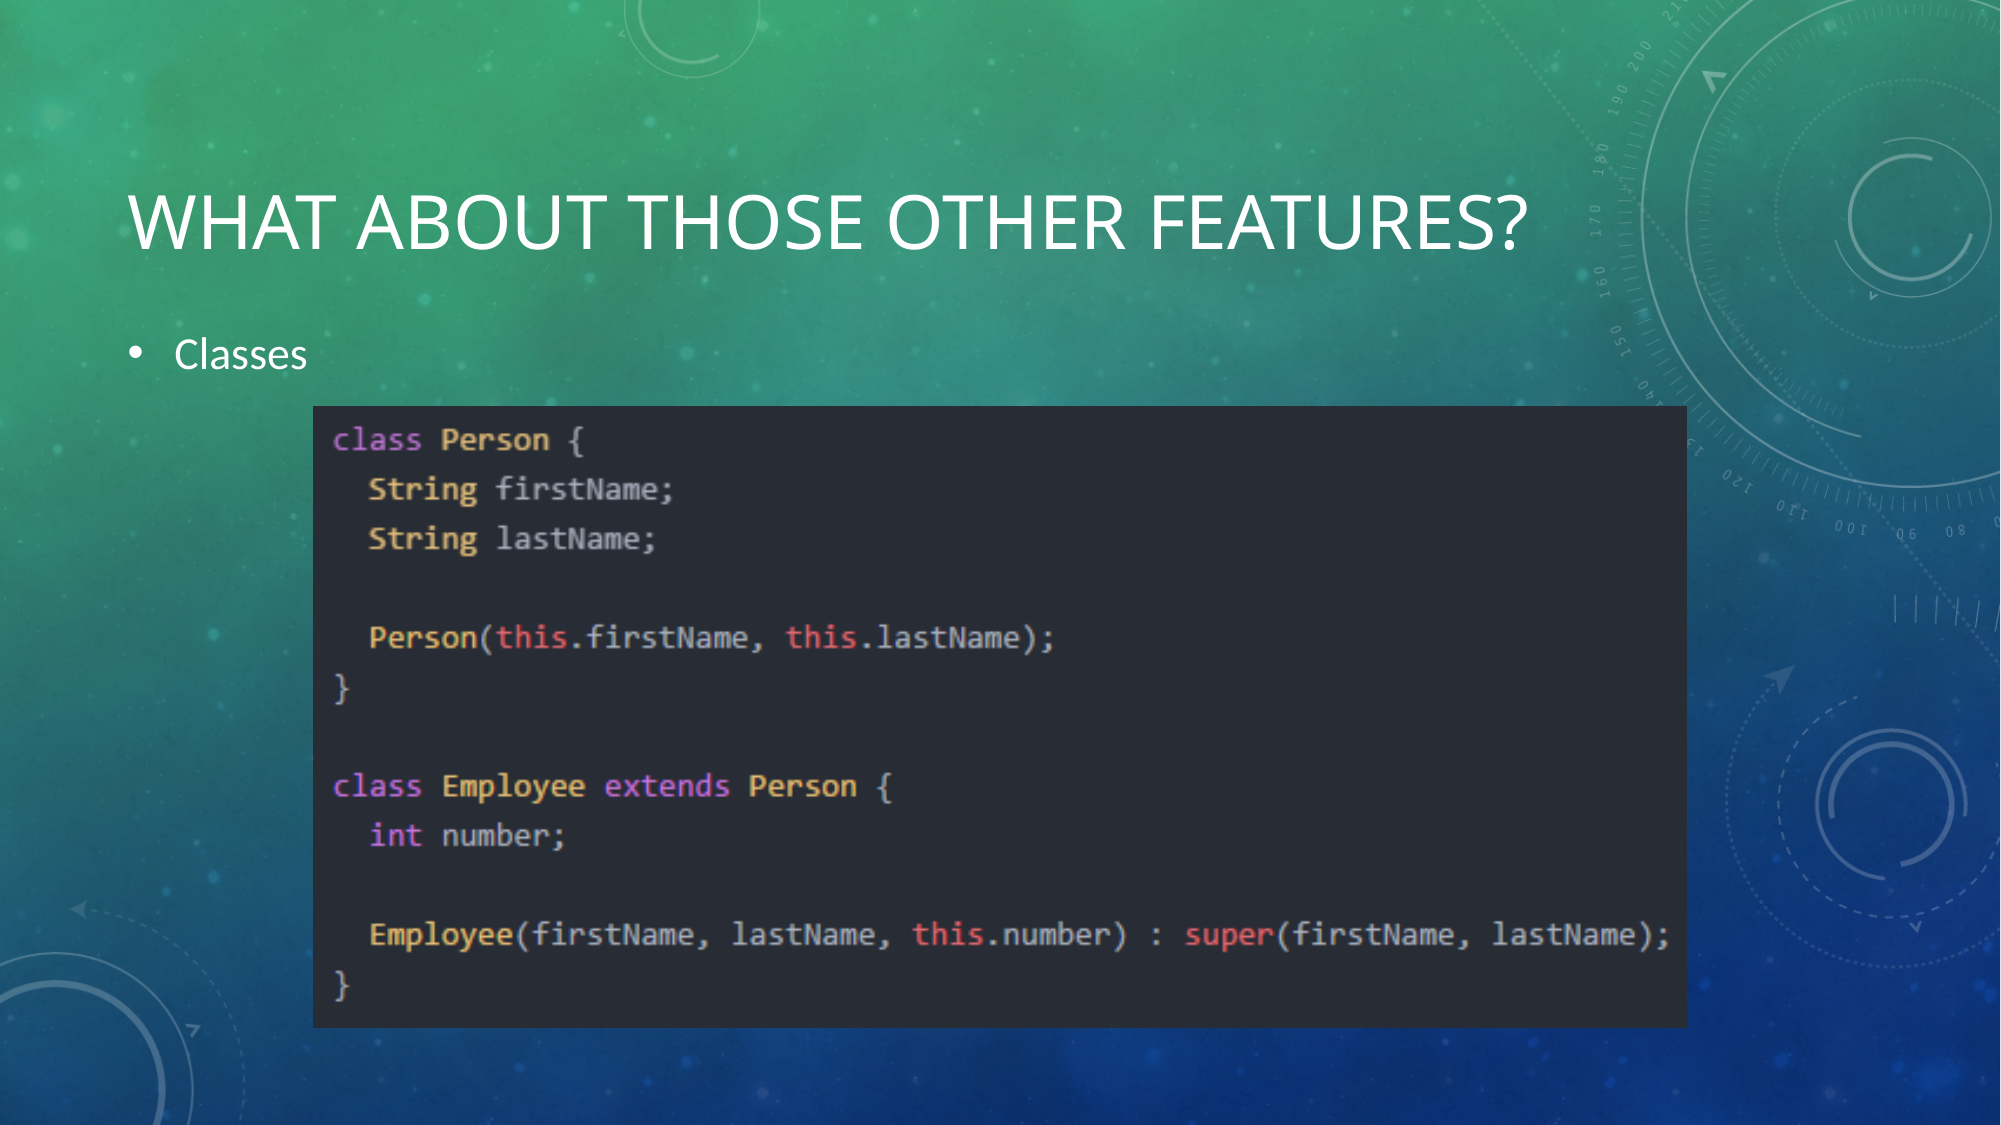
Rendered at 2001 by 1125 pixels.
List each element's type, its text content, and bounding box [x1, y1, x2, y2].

picture [0, 0, 2001, 1125]
list Classes [112, 296, 1775, 407]
title What About those other features? [112, 99, 1775, 296]
